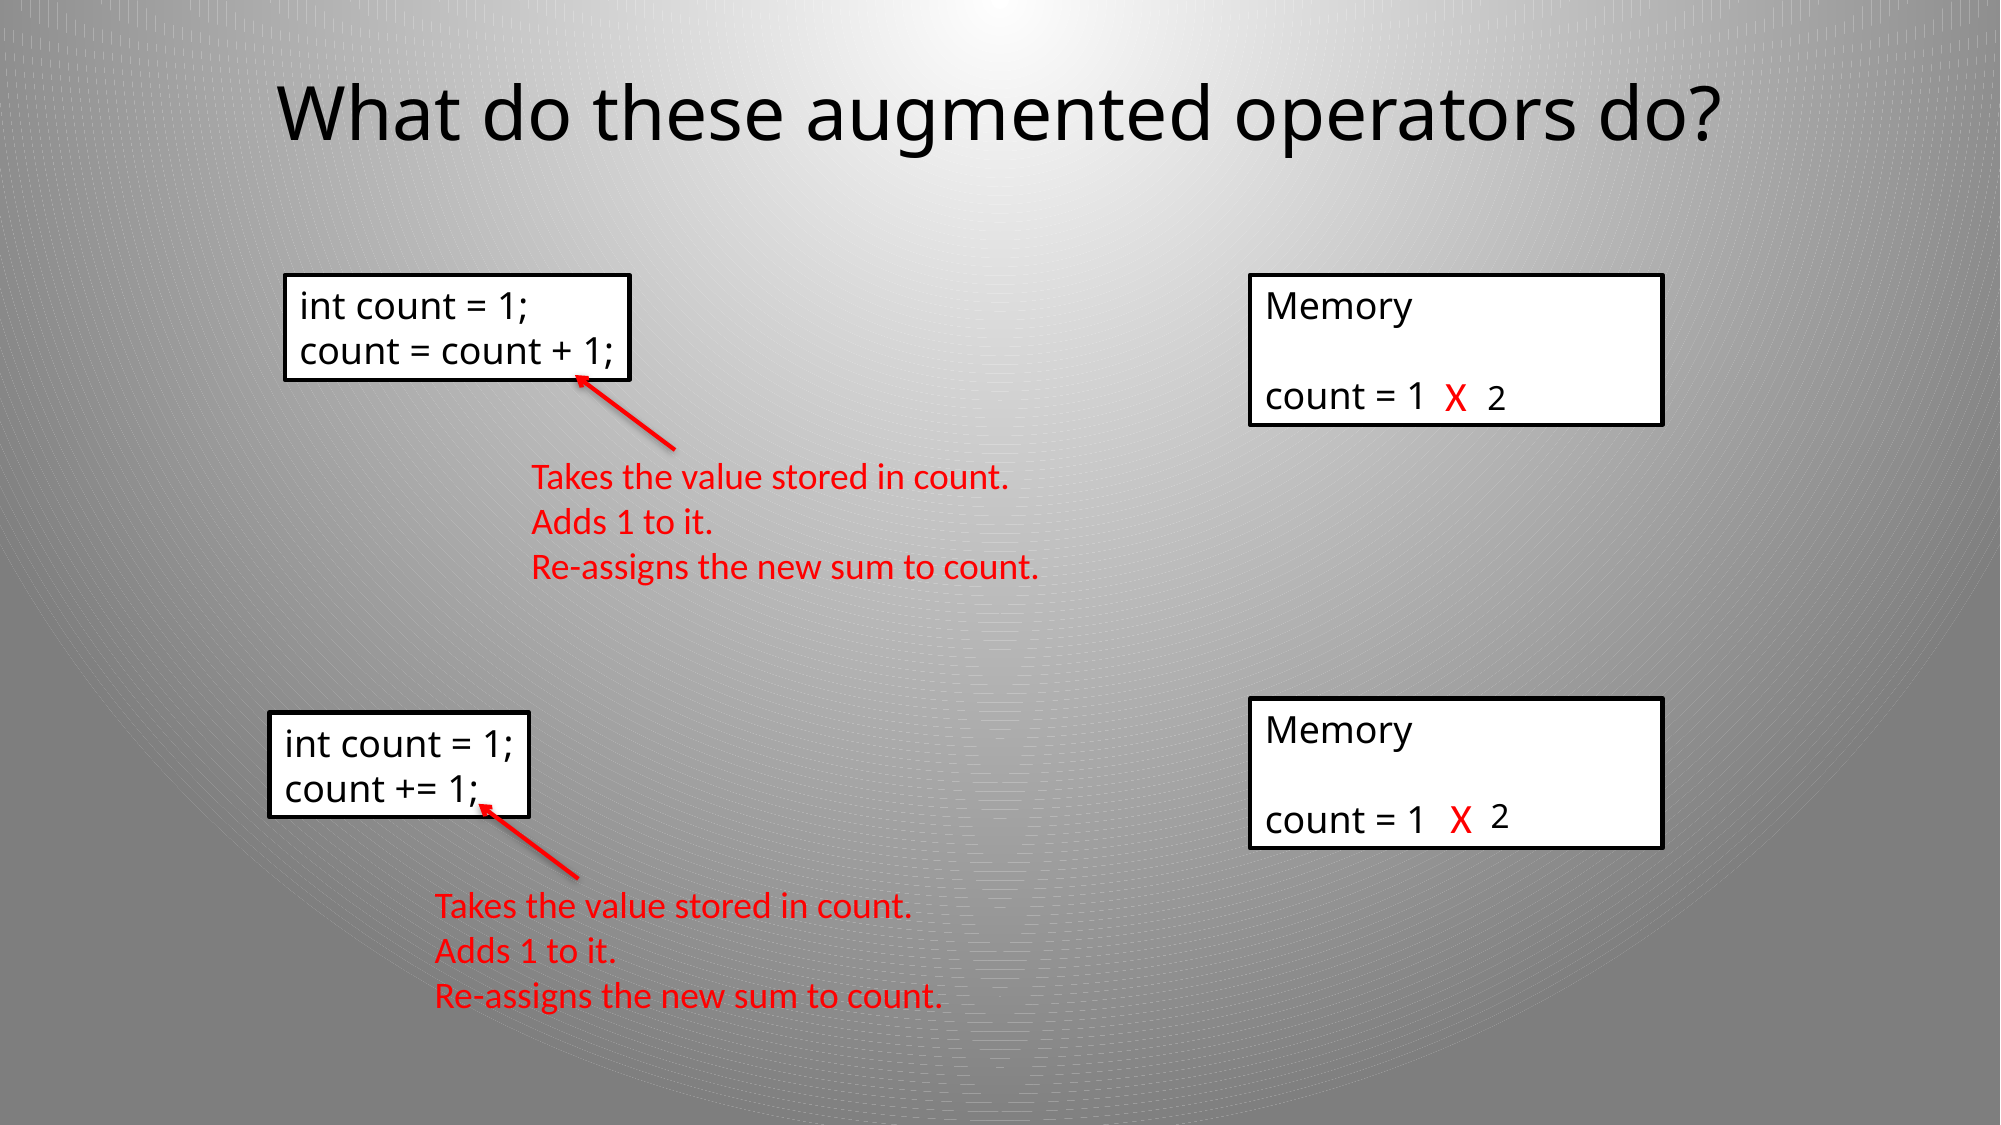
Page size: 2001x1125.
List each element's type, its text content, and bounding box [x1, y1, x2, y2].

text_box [574, 374, 676, 451]
text_box X [1430, 362, 1482, 428]
text_box Takes the value stored in count. Adds 1 to it. Re-assigns the new sum to count. [419, 873, 960, 1024]
text_box 2 [1475, 787, 1525, 843]
text_box Memory count = 1 [1248, 696, 1665, 850]
text_box int count = 1; count = count + 1; [283, 273, 632, 382]
text_box Takes the value stored in count. Adds 1 to it. Re-assigns the new sum to count. [516, 444, 1056, 595]
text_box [478, 803, 579, 880]
text_box 2 [1472, 369, 1522, 425]
title What do these augmented operators do? [99, 45, 1900, 175]
text_box X [1435, 784, 1488, 850]
text_box int count = 1; count += 1; [267, 710, 531, 819]
text_box Memory count = 1 [1248, 273, 1665, 427]
